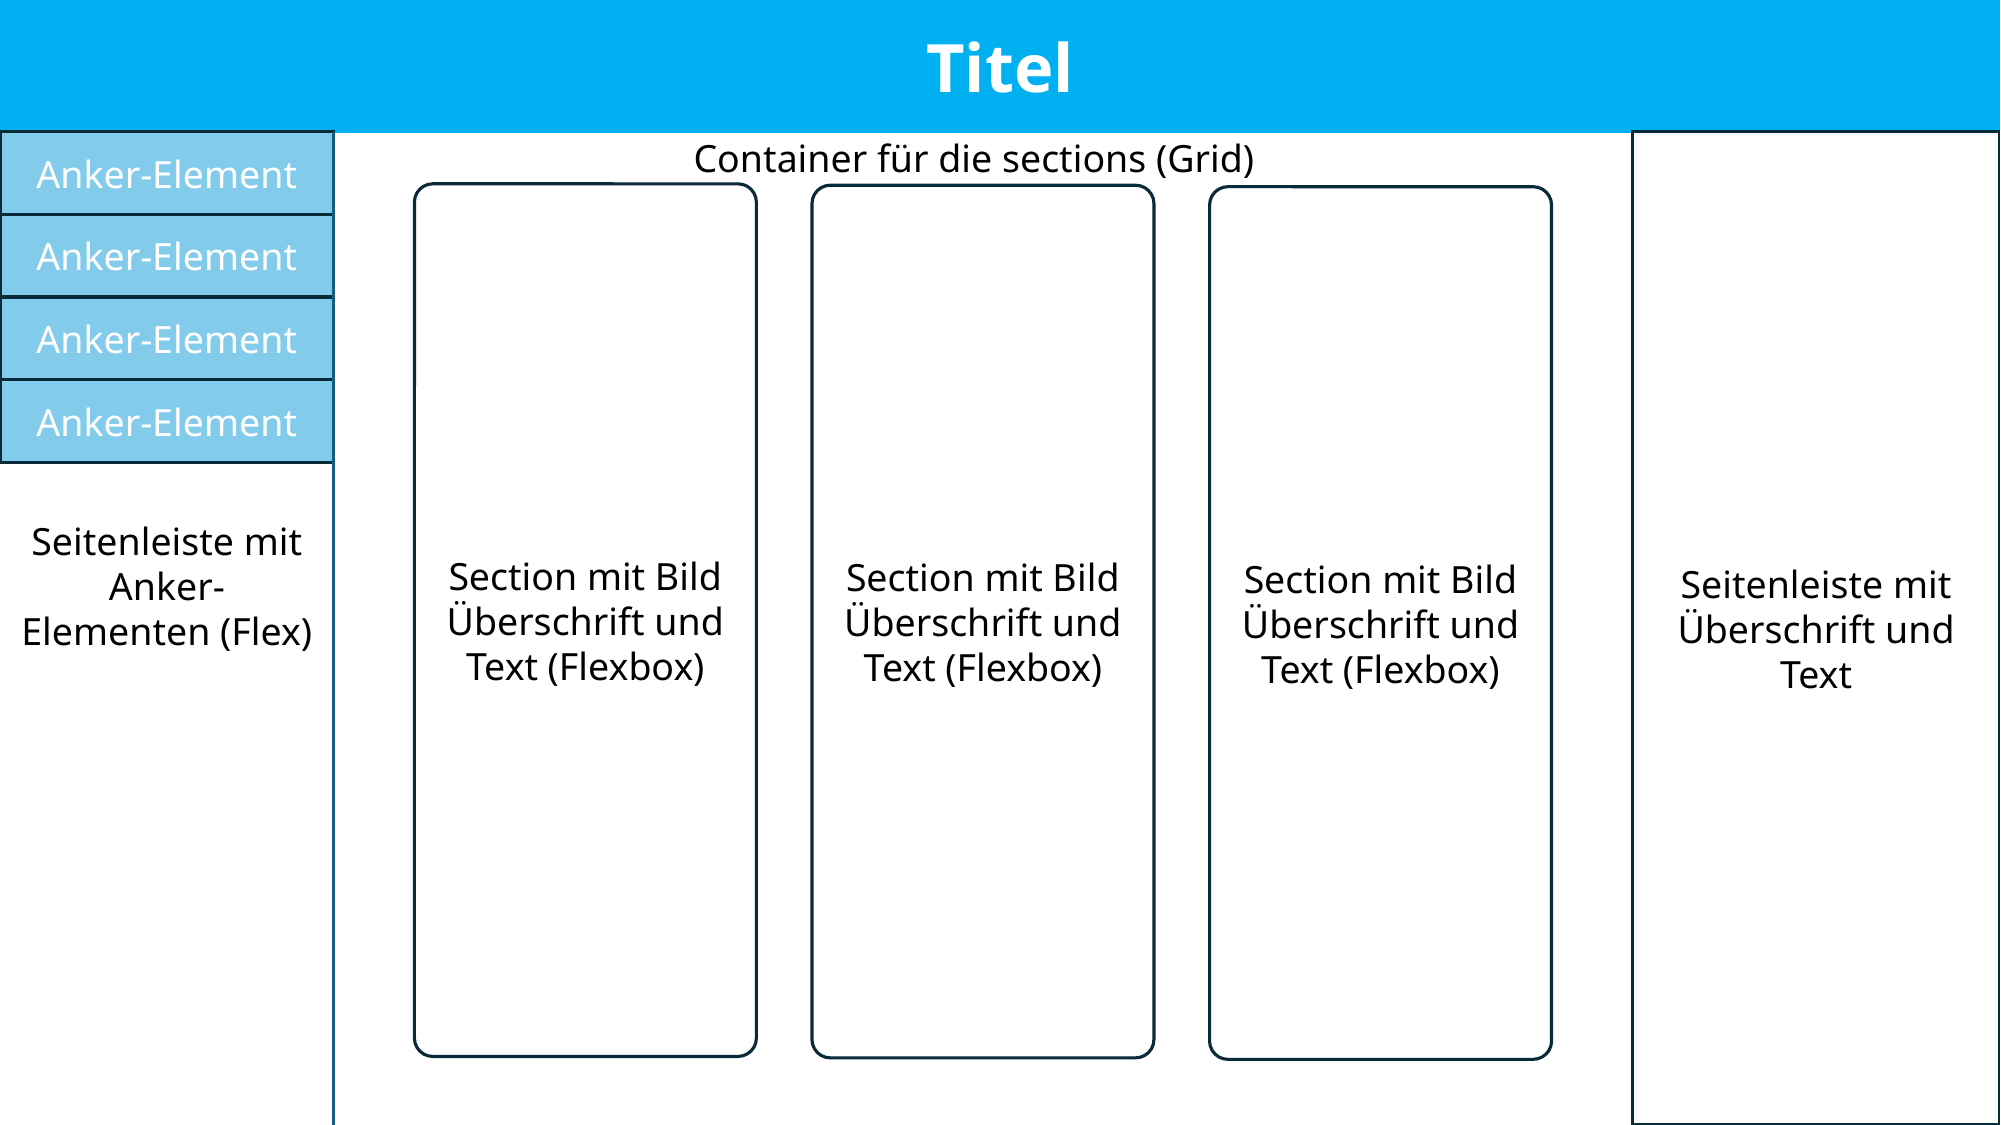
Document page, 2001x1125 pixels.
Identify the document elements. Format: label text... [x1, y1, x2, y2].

text_box Anker-Element [0, 130, 335, 213]
text_box Anker-Element [0, 296, 332, 378]
text_box Anker-Element [0, 378, 332, 464]
text_box Container für die sections (Grid) [461, 127, 1487, 188]
text_box Anker-Element [0, 213, 332, 296]
text_box Seitenleiste mit Anker-Elementen (Flex) [0, 511, 333, 661]
text_box Section mit Bild Überschrift und Text (Flexbox) [1208, 185, 1554, 1061]
text_box Section mit Bild Überschrift und Text (Flexbox) [412, 182, 758, 1059]
text_box Section mit Bild Überschrift und Text (Flexbox) [810, 188, 1156, 1060]
text_box Titel [0, 0, 2000, 133]
text_box Seitenleiste mit Überschrift und Text [1631, 130, 2000, 1125]
